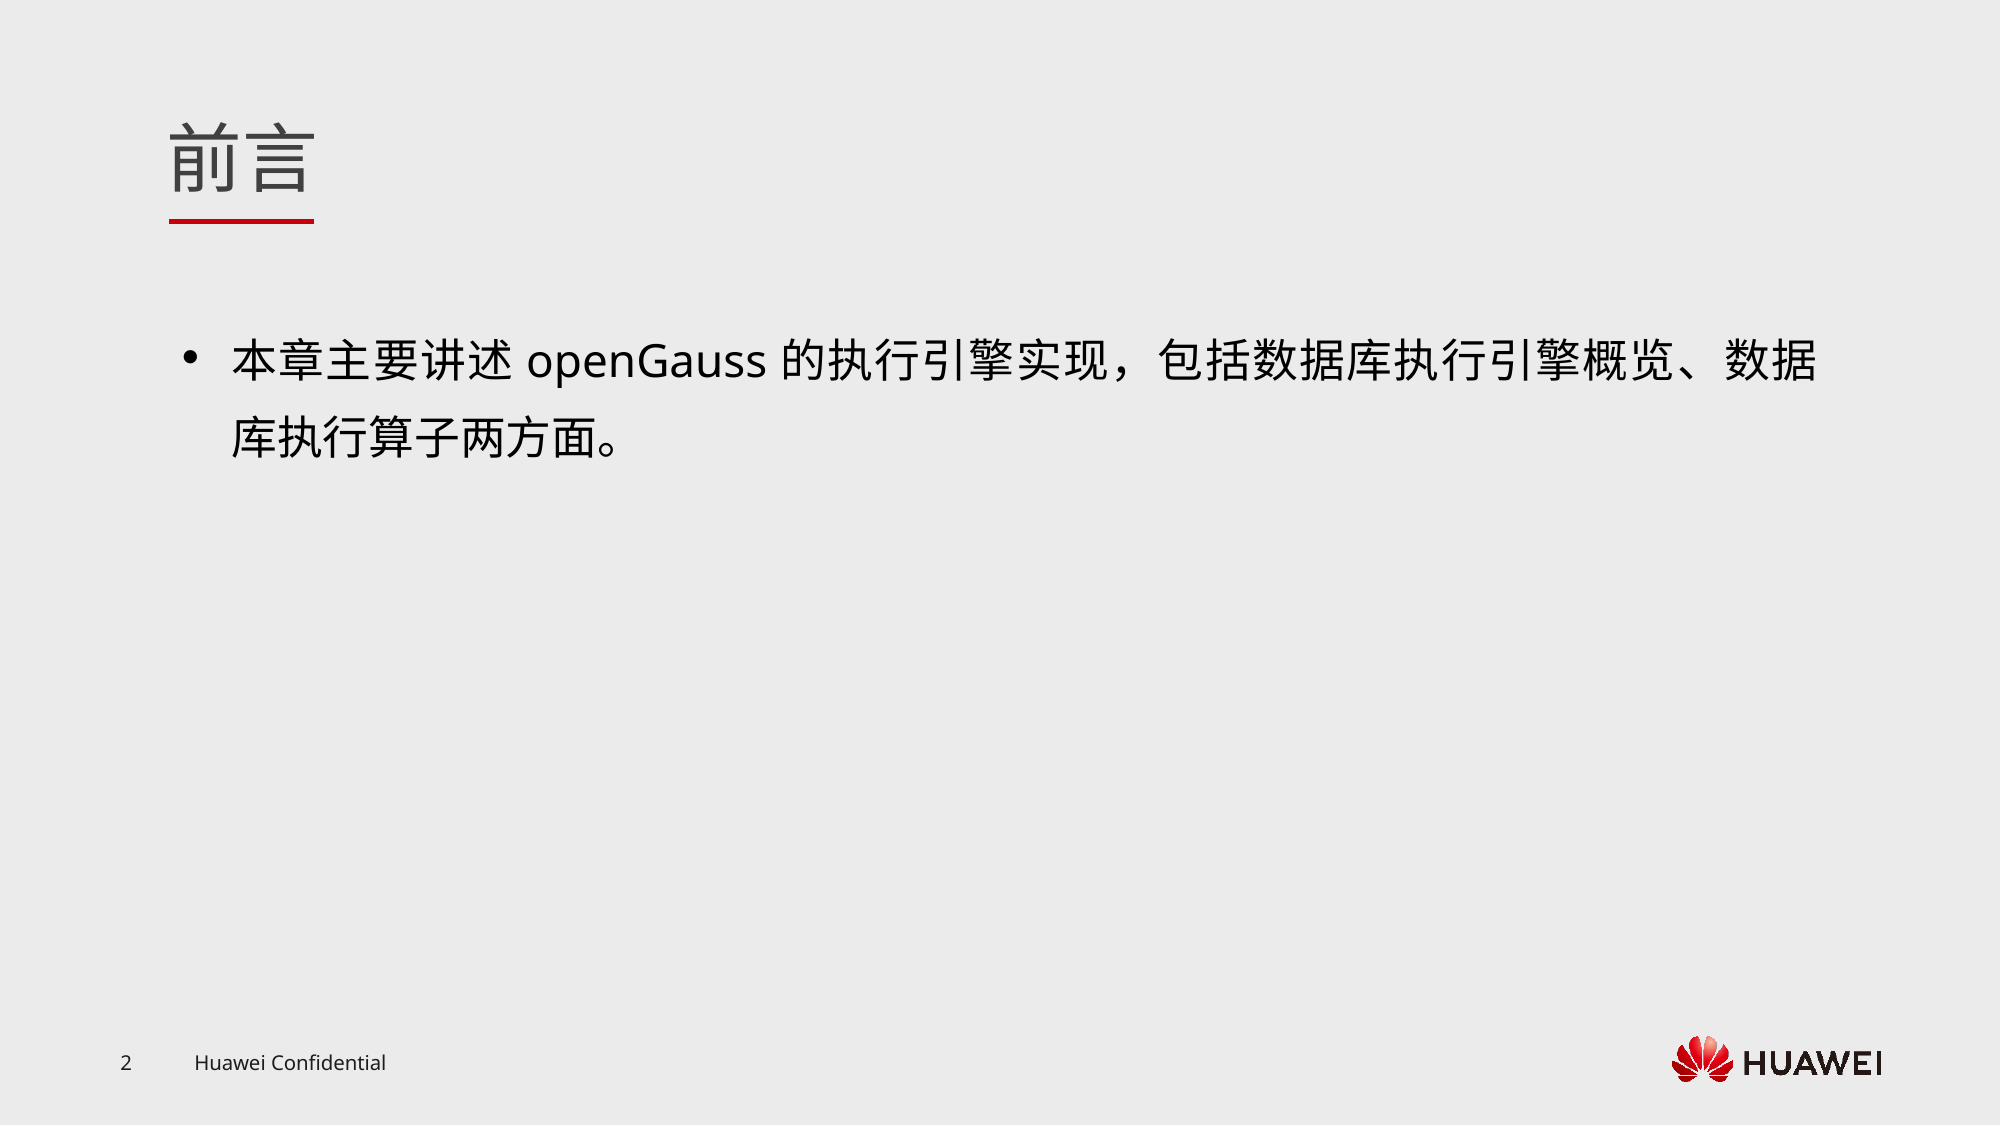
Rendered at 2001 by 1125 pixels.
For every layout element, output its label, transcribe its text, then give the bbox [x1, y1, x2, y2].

title [0, 148, 1333, 262]
list 本章主要讲述openGauss的执行引擎实现，包括数据库执行引擎概览、数据库执行算子两方面。 [167, 302, 1833, 973]
picture [1672, 1036, 1881, 1082]
